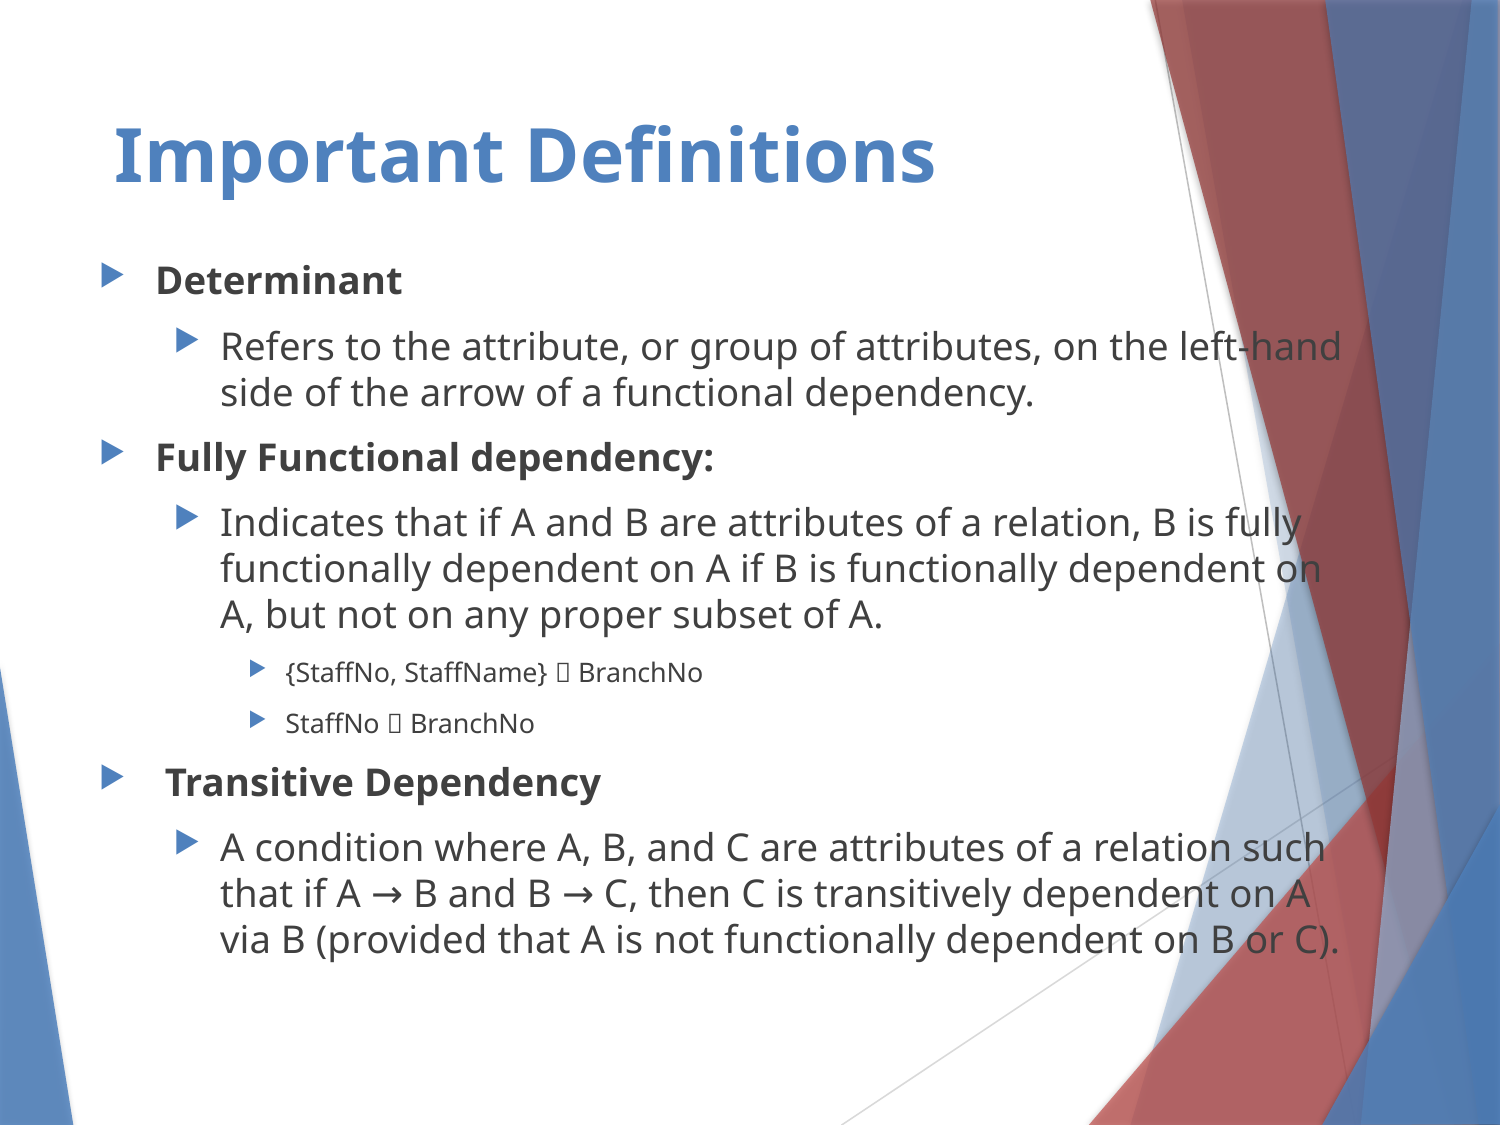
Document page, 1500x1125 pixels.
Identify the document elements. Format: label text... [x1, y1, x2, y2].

list Determinant Refers to the attribute, or group of attributes, on the left-hand side of the arrow of a functional dependency. Fully Functional dependency: Indicates that if A and B are attributes of a relation, B is fully functionally dependent on A if B is functionally dependent on A, but not on any proper subset of A. {StaffNo, StaffName}  BranchNo StaffNo  BranchNo Transitive Dependency A condition where A, B, and C are attributes of a relation such that if A → B and B → C, then C is transitively dependent on A via B (provided that A is not functionally dependent on B or C). [83, 248, 1364, 999]
title Important Definitions [99, 99, 1142, 248]
